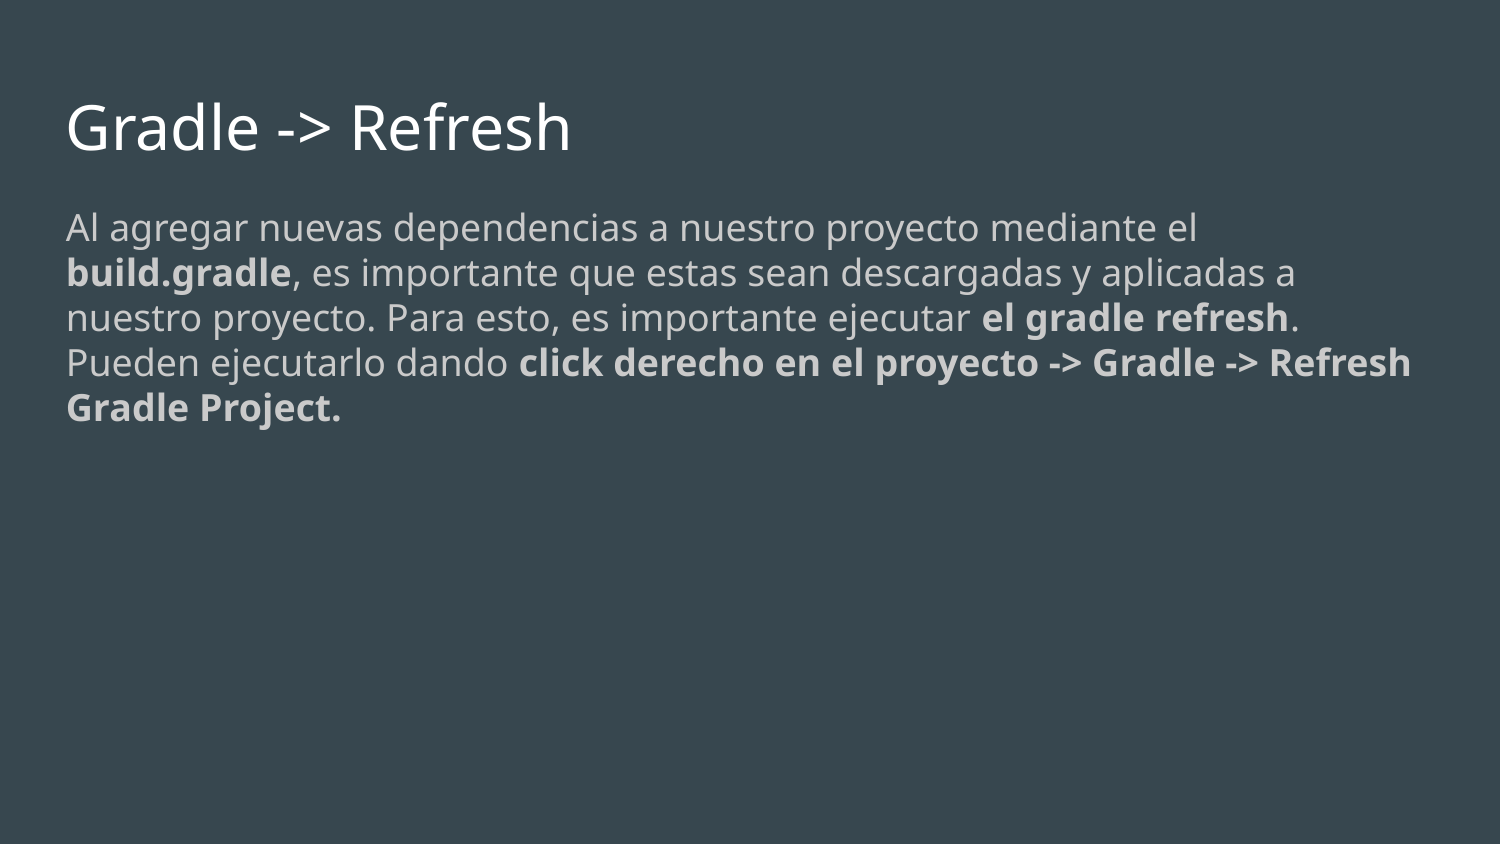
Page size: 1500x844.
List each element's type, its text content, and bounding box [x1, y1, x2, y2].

text_box Al agregar nuevas dependencias a nuestro proyecto mediante el build.gradle, es importante que estas sean descargadas y aplicadas a nuestro proyecto. Para esto, es importante ejecutar el gradle refresh. Pueden ejecutarlo dando click derecho en el proyecto -> Gradle -> Refresh Gradle Project. [51, 189, 1449, 750]
text_box Gradle -> Refresh [51, 72, 1449, 167]
